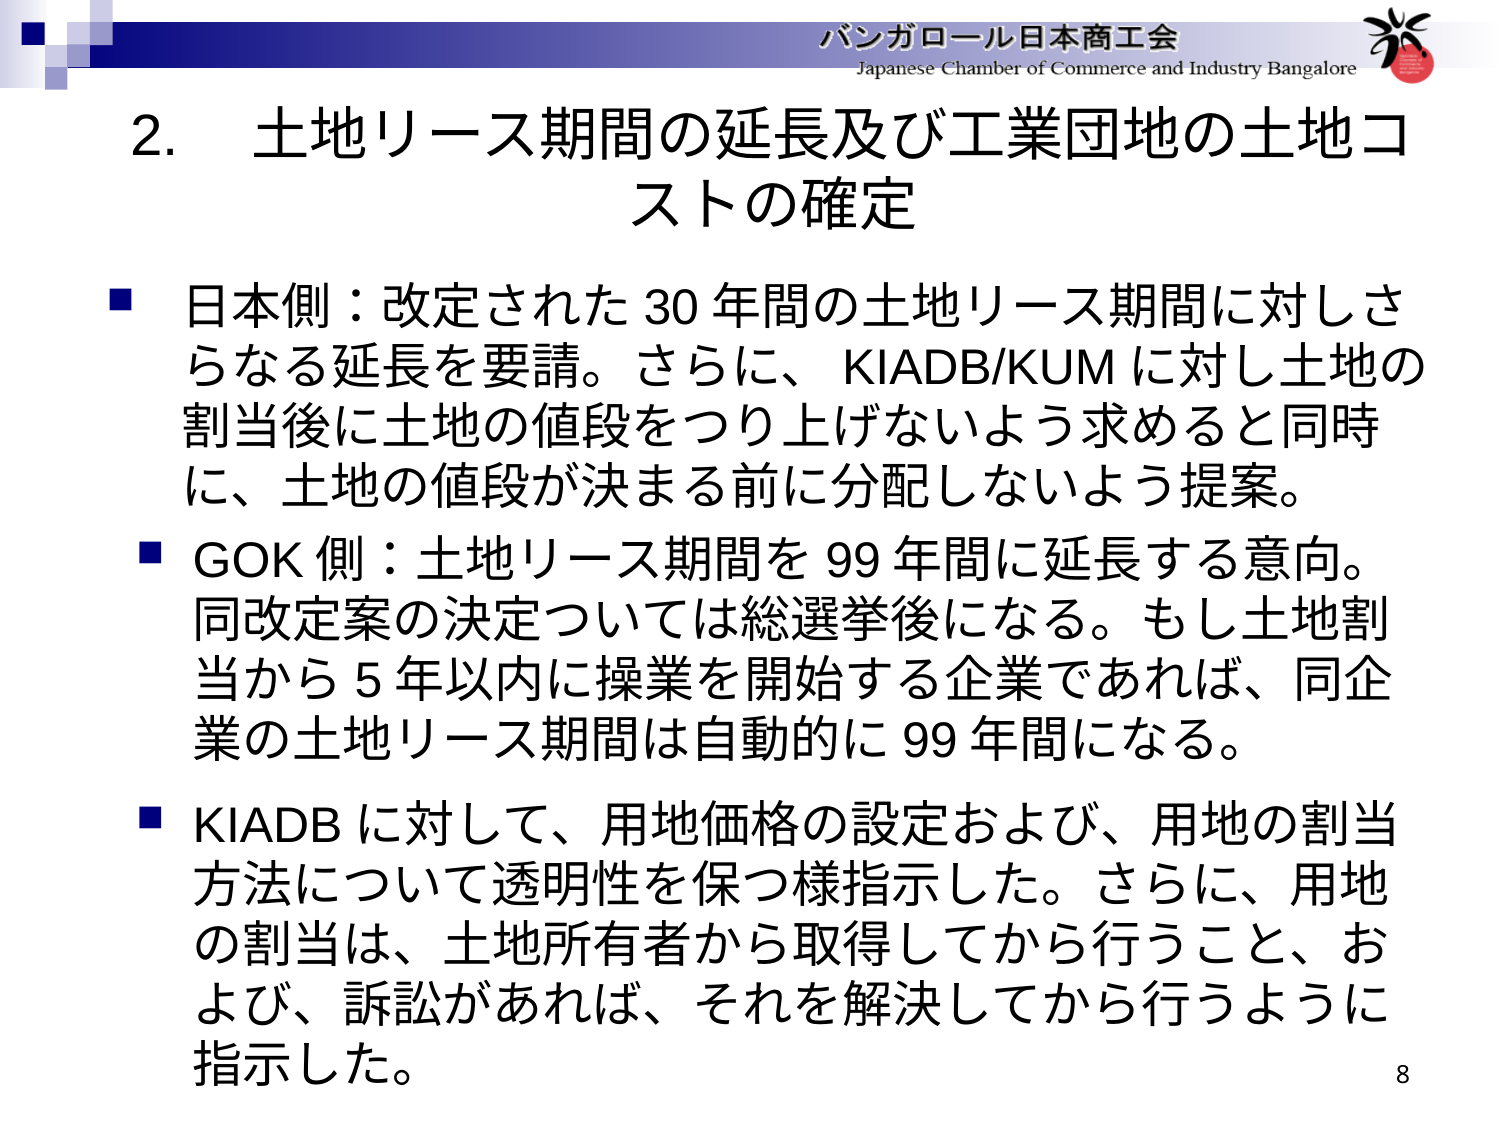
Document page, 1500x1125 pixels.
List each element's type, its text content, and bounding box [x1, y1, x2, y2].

slide_number 8 [1074, 1025, 1425, 1100]
title 2. 土地リース期間の延長及び工業団地の土地コストの確定 [96, 78, 1447, 256]
list 日本側：改定された30年間の土地リース期間に対しさらなる延長を要請。さらに、KIADB/KUMに対し土地の割当後に土地の値段をつり上げないよう求めると同時に、土地の値段が決まる前に分配しないよう提案。 GOK側：土地リース期間を99年間に延長する意向。同改定案の決定ついては総選挙後になる。もし土地割当から5年以内に操業を開始する企業であれば、同企業の土地リース期間は自動的に99年間になる。 KIADBに対して、用地価格の設定および、用地の割当方法について透明性を保つ様指示した。さらに、用地の割当は、土地所有者から取得してから行うこと、および、訴訟があれば、それを解決してから行うように指示した。 [76, 267, 1447, 1035]
picture [796, 6, 1447, 103]
